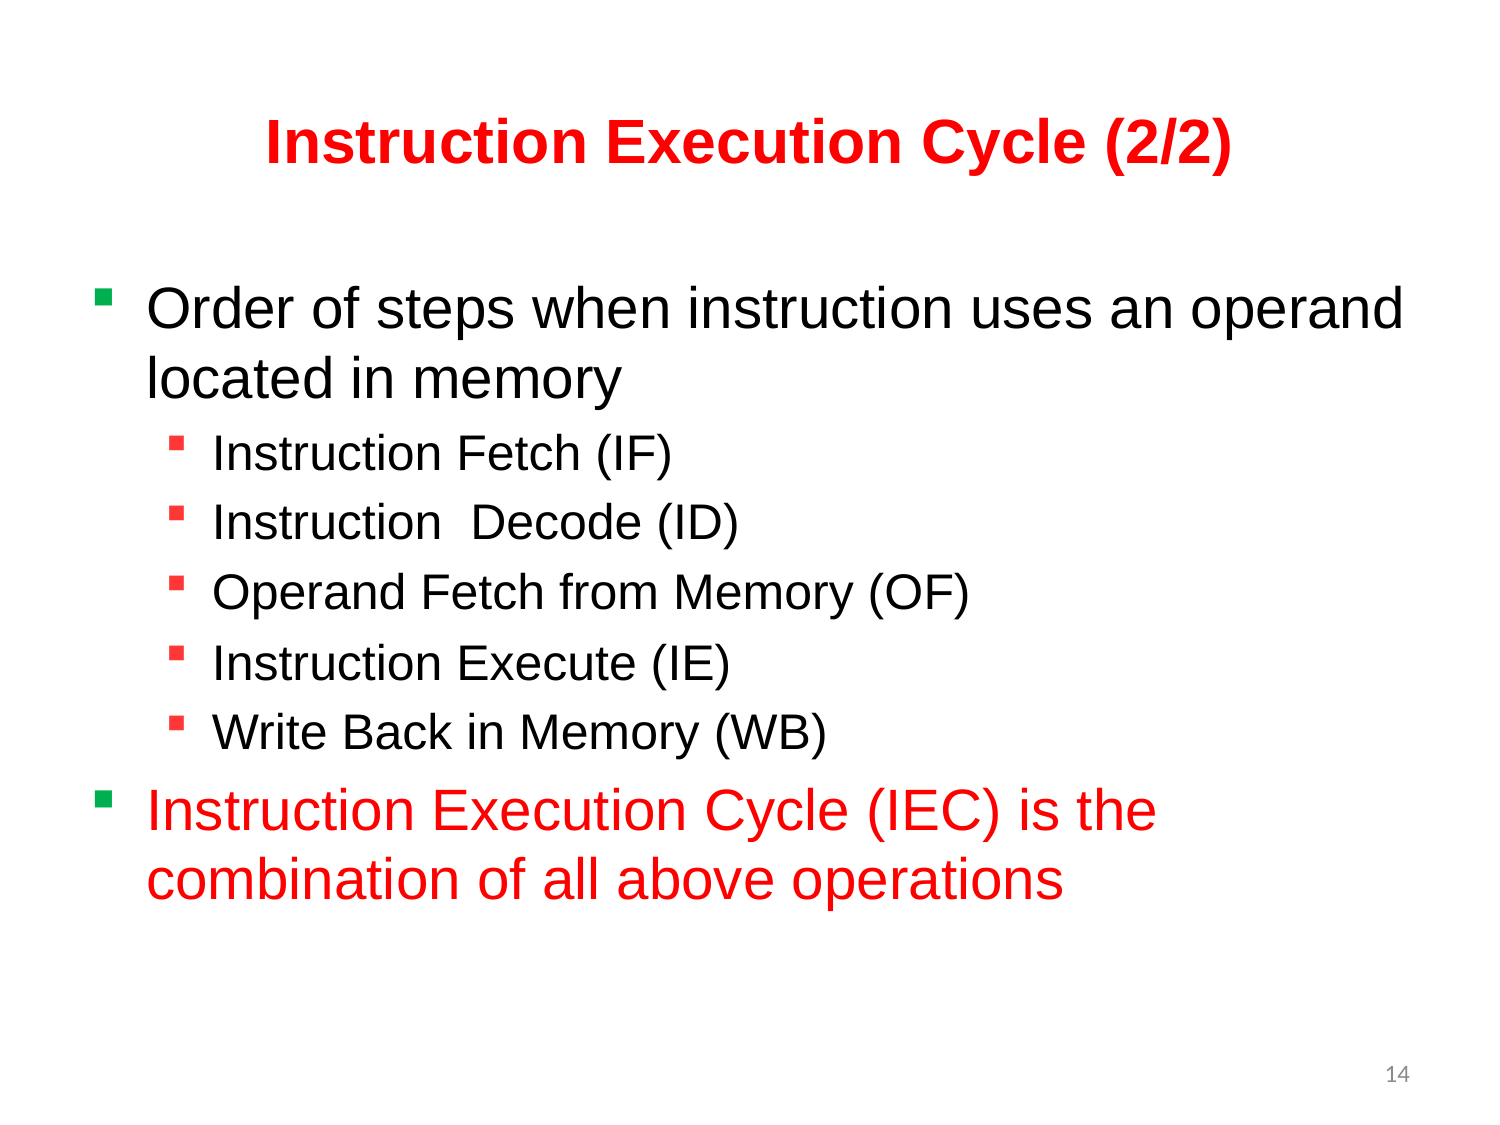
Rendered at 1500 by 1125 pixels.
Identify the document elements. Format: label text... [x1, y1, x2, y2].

slide_number 14 [1074, 1042, 1425, 1103]
list Order of steps when instruction uses an operand located in memory Instruction Fetch (IF) Instruction Decode (ID) Operand Fetch from Memory (OF) Instruction Execute (IE) Write Back in Memory (WB) Instruction Execution Cycle (IEC) is the combination of all above operations [75, 262, 1425, 1005]
title Instruction Execution Cycle (2/2) [75, 45, 1425, 233]
